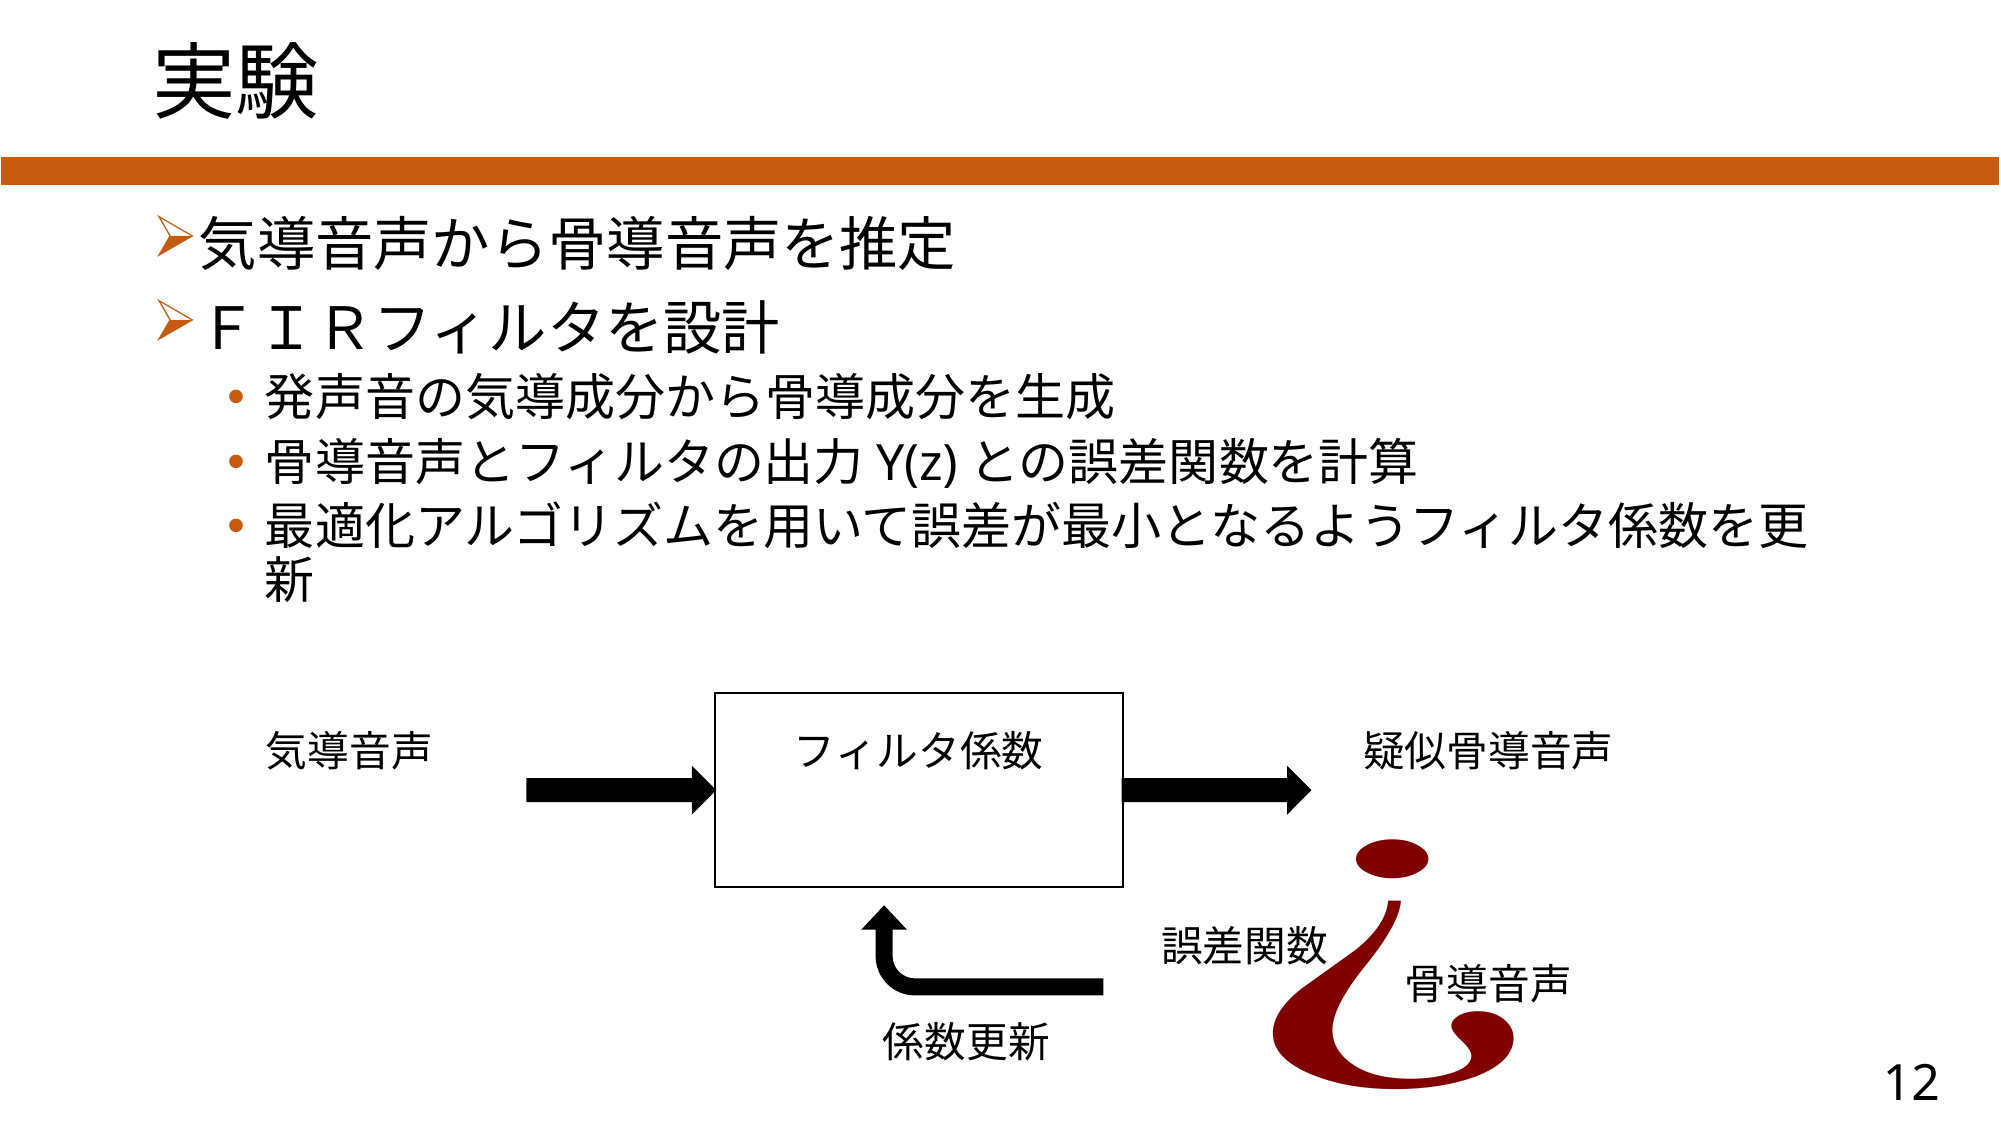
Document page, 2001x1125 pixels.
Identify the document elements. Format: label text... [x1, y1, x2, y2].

title 実験 [137, 0, 1863, 173]
list 気導音声から骨導音声を推定 ＦＩＲフィルタを設計 発声音の気導成分から骨導成分を生成 骨導音声とフィルタの出力Y(z)との誤差関数を計算 最適化アルゴリズムを用いて誤差が最小となるようフィルタ係数を更新 [137, 208, 1863, 1023]
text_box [166, 692, 1672, 1106]
